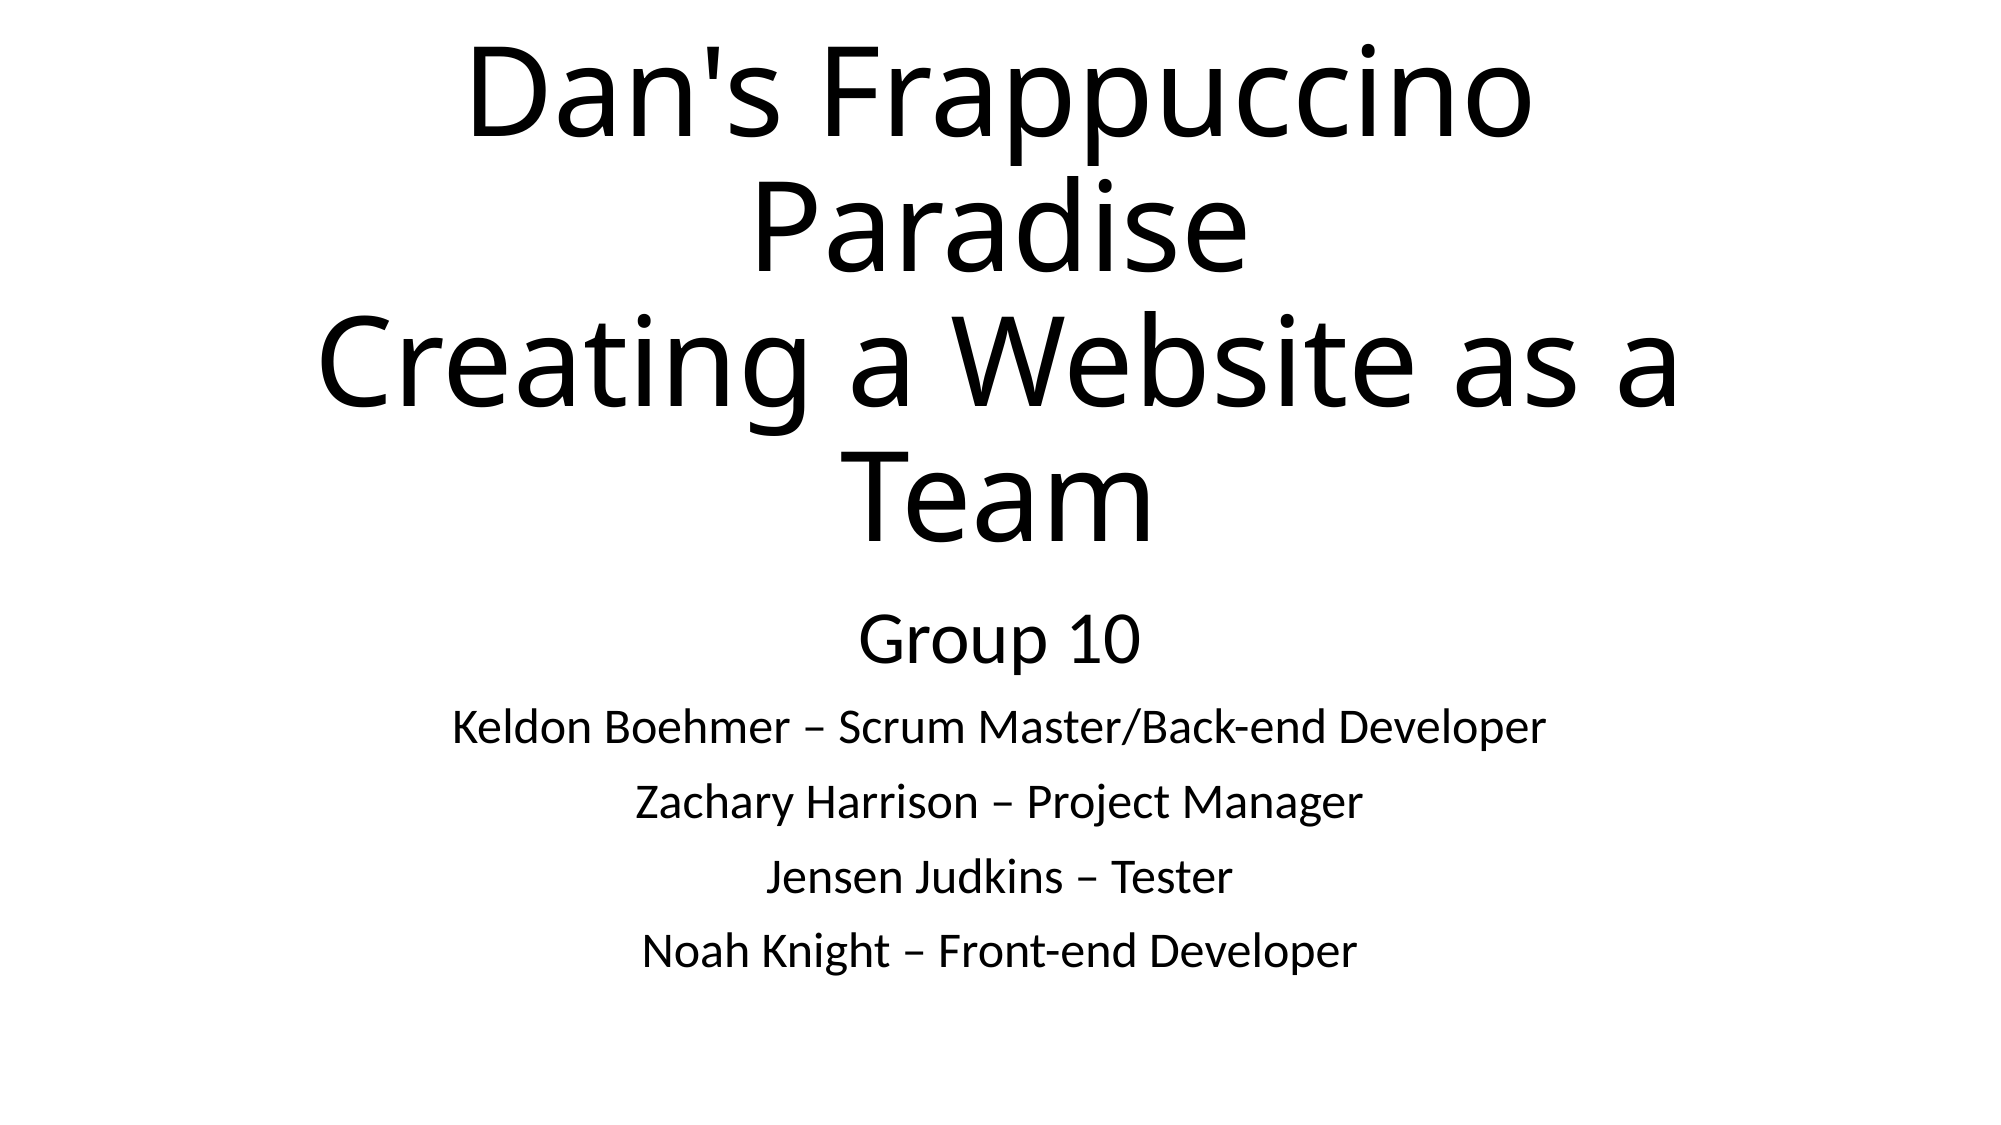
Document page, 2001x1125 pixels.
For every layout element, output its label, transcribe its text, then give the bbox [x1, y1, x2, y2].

title Dan's Frappuccino Paradise Creating a Website as a Team [249, 184, 1750, 576]
subtitle Group 10 Keldon Boehmer – Scrum Master/Back-end Developer Zachary Harrison – Project Manager Jensen Judkins – Tester Noah Knight – Front-end Developer [249, 590, 1750, 1048]
